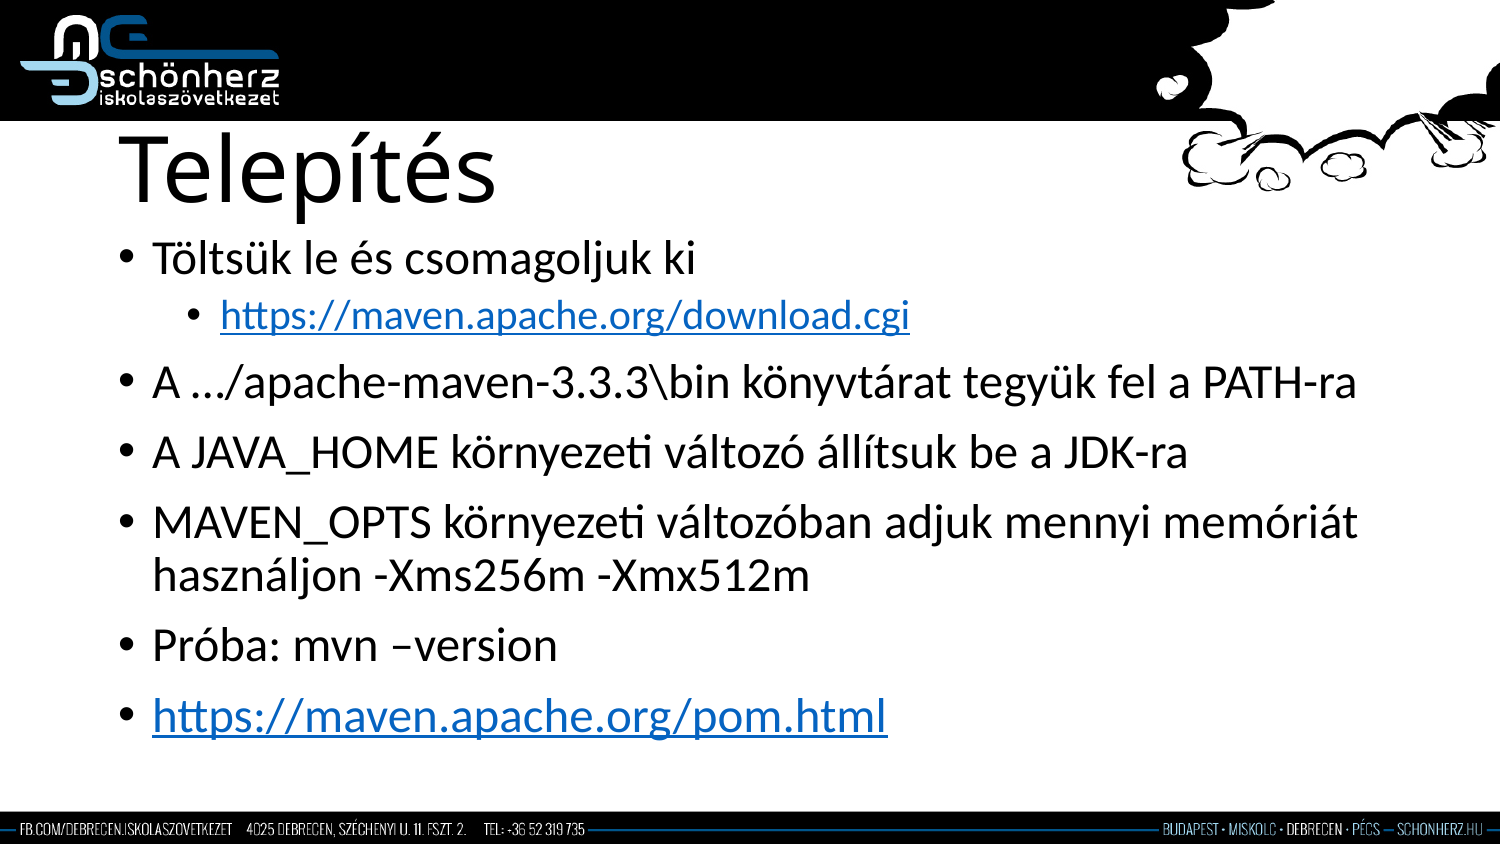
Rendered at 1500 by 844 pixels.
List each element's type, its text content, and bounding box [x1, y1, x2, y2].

picture [0, 0, 1500, 844]
title Telepítés [103, 91, 1397, 224]
list Töltsük le és csomagoljuk ki https://maven.apache.org/download.cgi A …/apache-maven-3.3.3\bin könyvtárat tegyük fel a PATH-ra A JAVA_HOME környezeti változó állítsuk be a JDK-ra MAVEN_OPTS környezeti változóban adjuk mennyi memóriát használjon -Xms256m -Xmx512m Próba: mvn –version https://maven.apache.org/pom.html [103, 224, 1397, 760]
